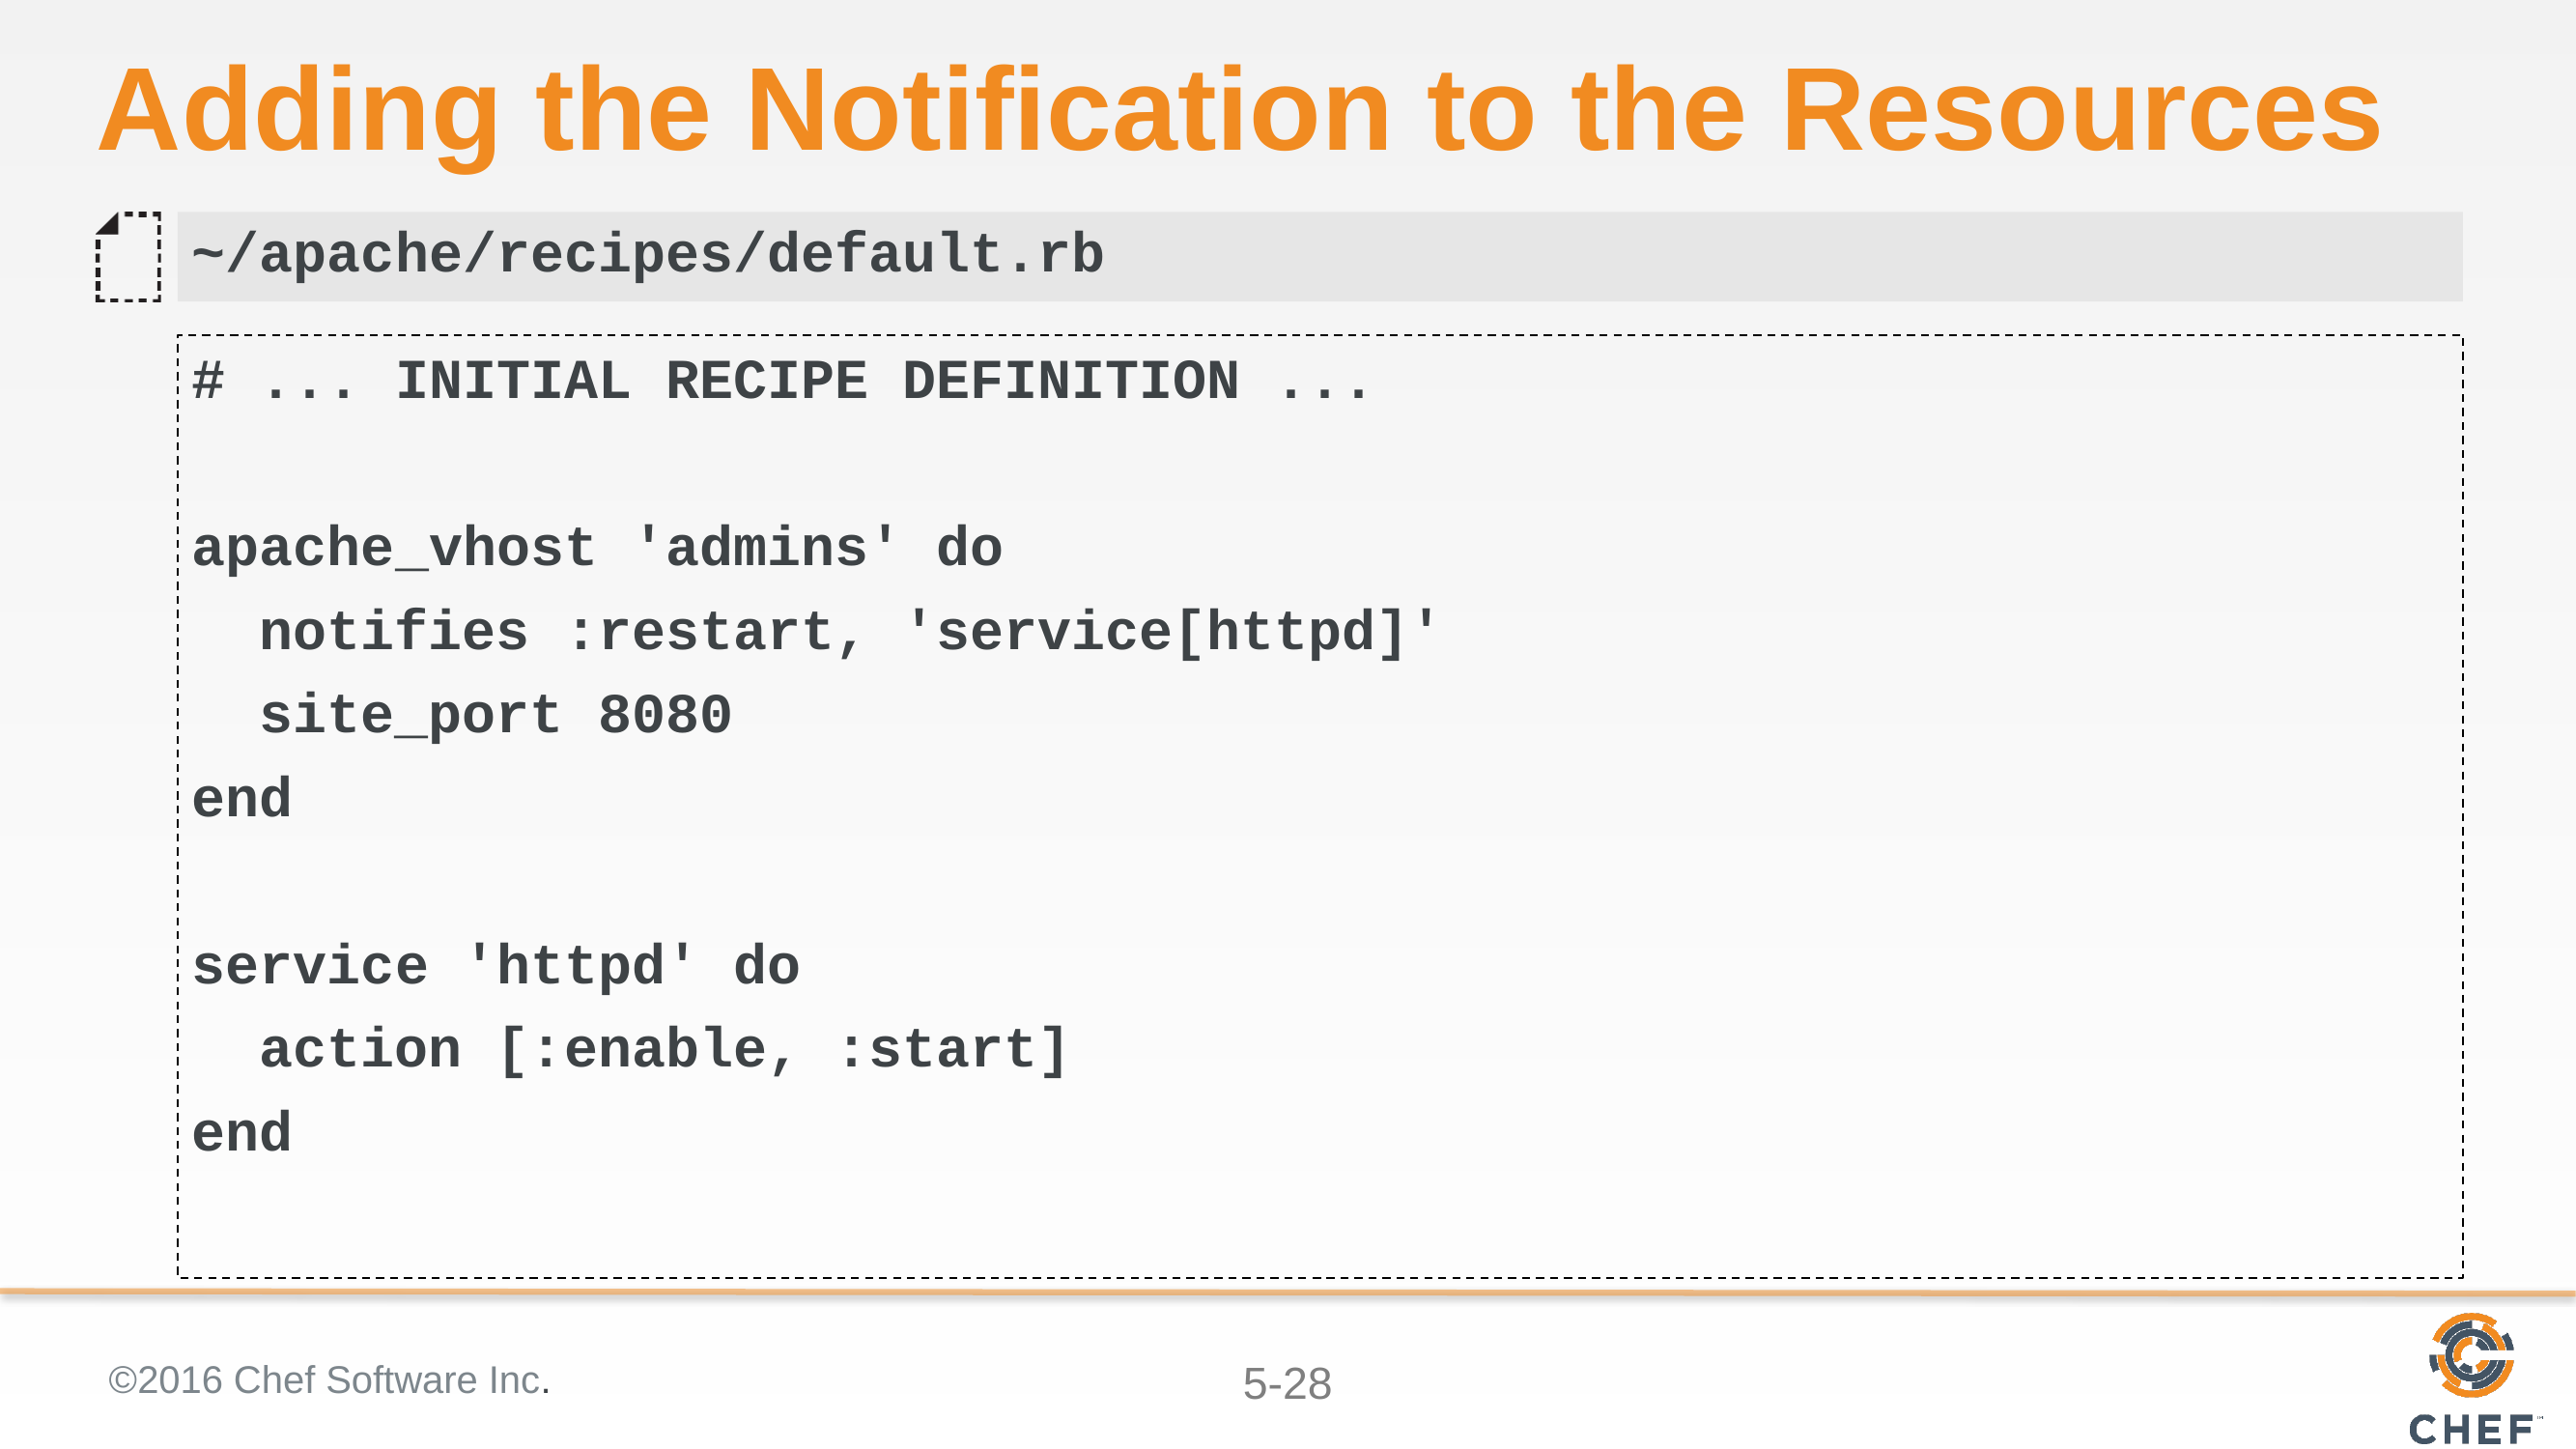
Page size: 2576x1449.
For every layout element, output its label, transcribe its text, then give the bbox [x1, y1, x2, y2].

list # ... INITIAL RECIPE DEFINITION ... apache_vhost 'admins' do notifies :restart, 'service[httpd]' site_port 8080 end service 'httpd' do action [:enable, :start] end [177, 334, 2464, 1279]
list ~/apache/recipes/default.rb [177, 212, 2463, 302]
title Adding the Notification to the Resources [96, 48, 2463, 180]
picture [2399, 1297, 2551, 1449]
